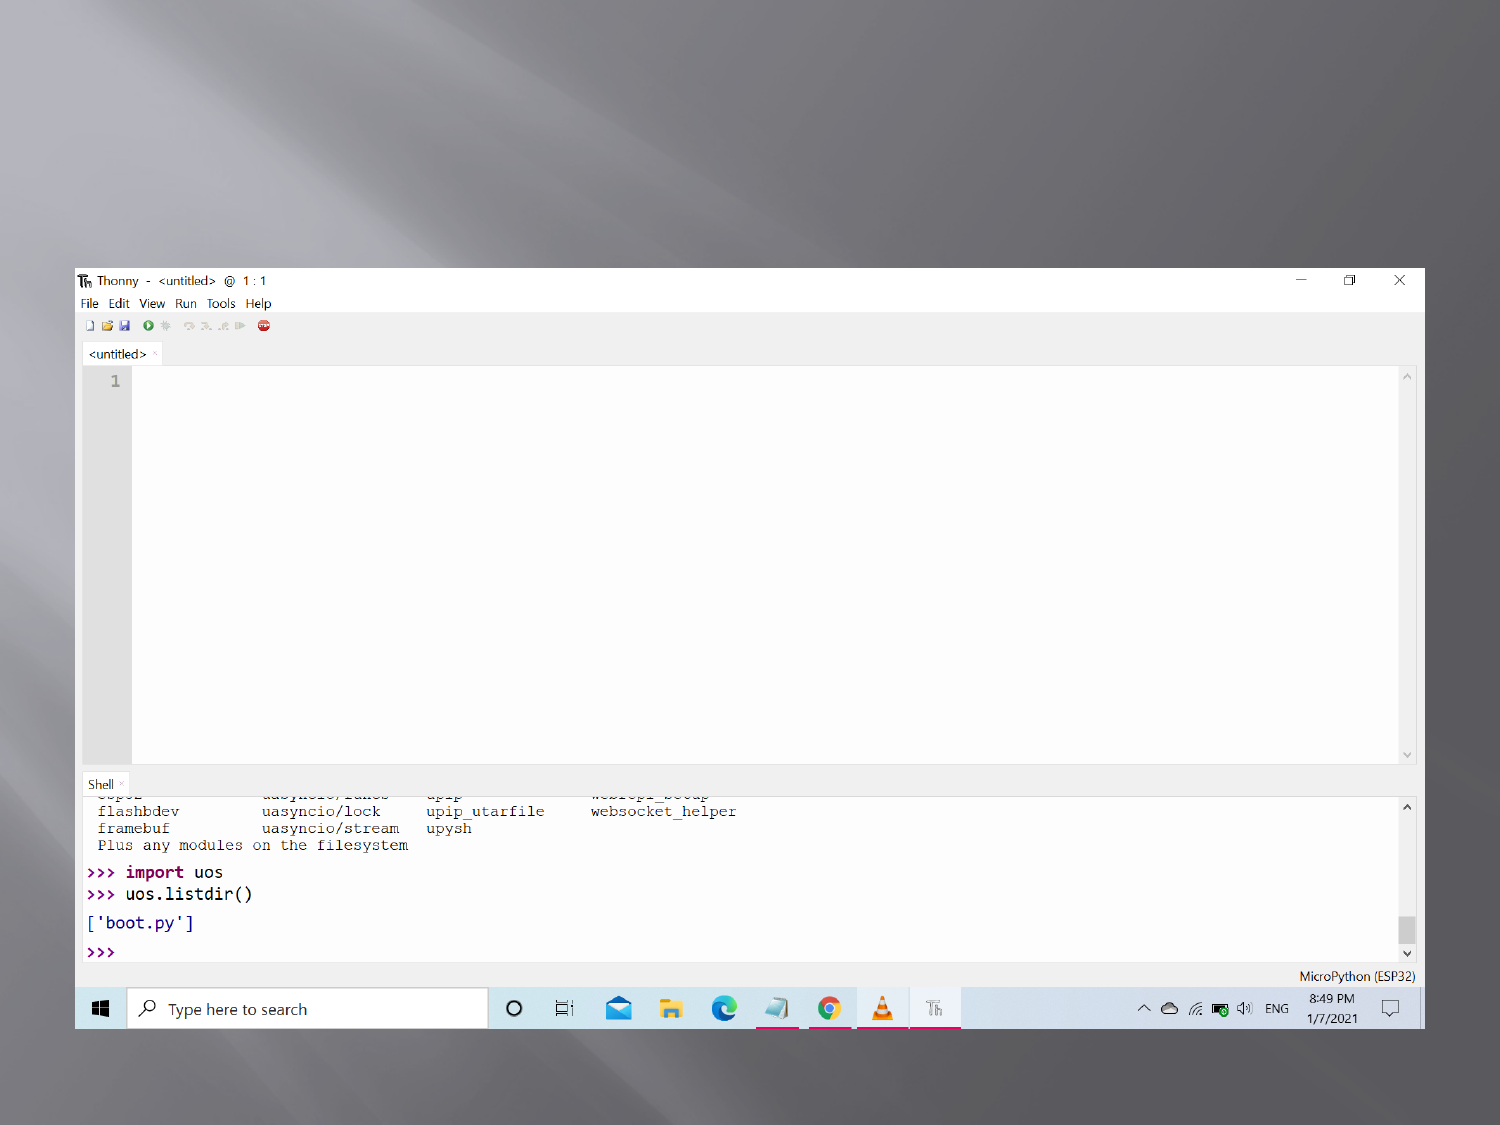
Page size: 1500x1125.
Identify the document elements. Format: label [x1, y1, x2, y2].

list [74, 268, 1426, 1029]
